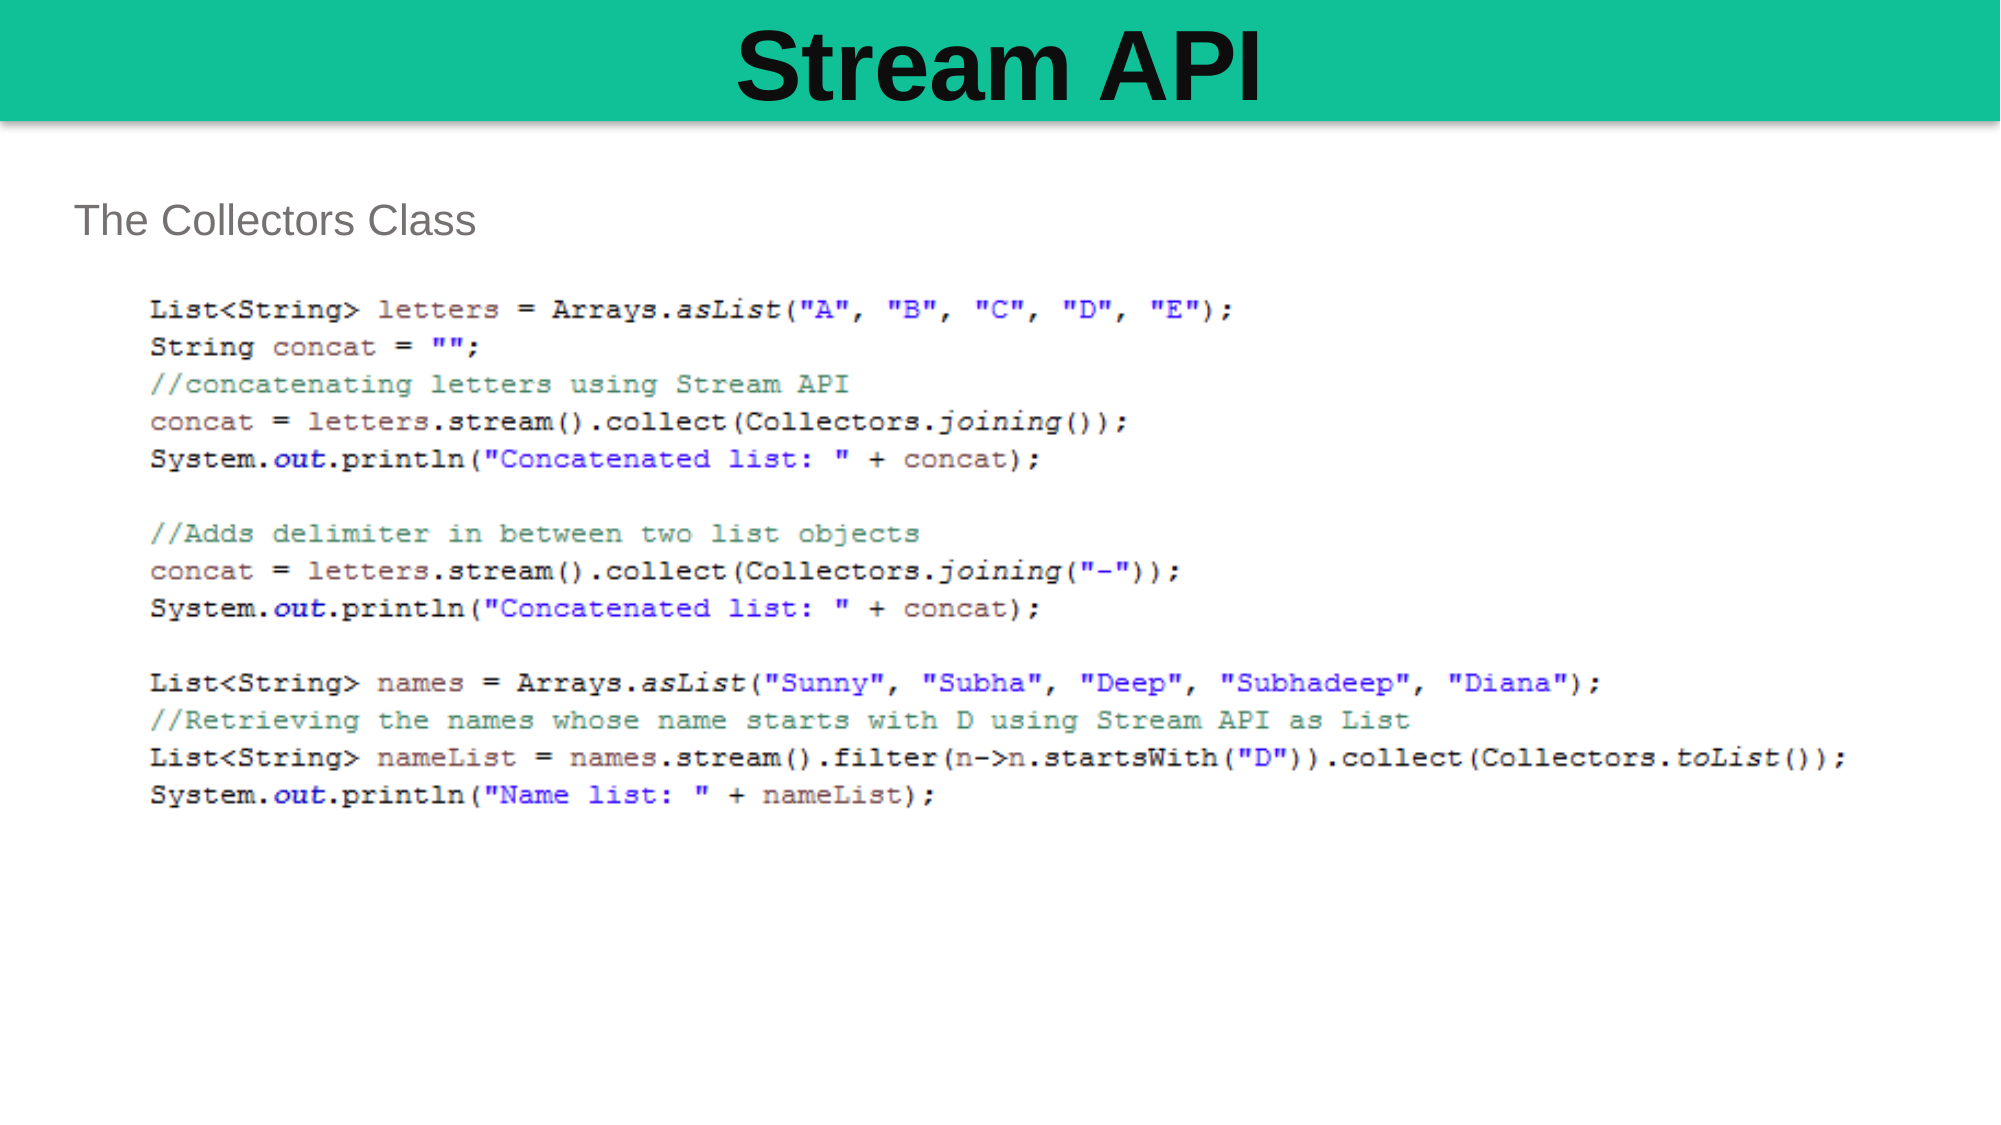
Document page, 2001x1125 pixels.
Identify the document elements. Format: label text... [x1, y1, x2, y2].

text_box The Collectors Class [58, 158, 1941, 252]
picture [137, 279, 1863, 828]
text_box Stream API [0, 0, 2000, 122]
